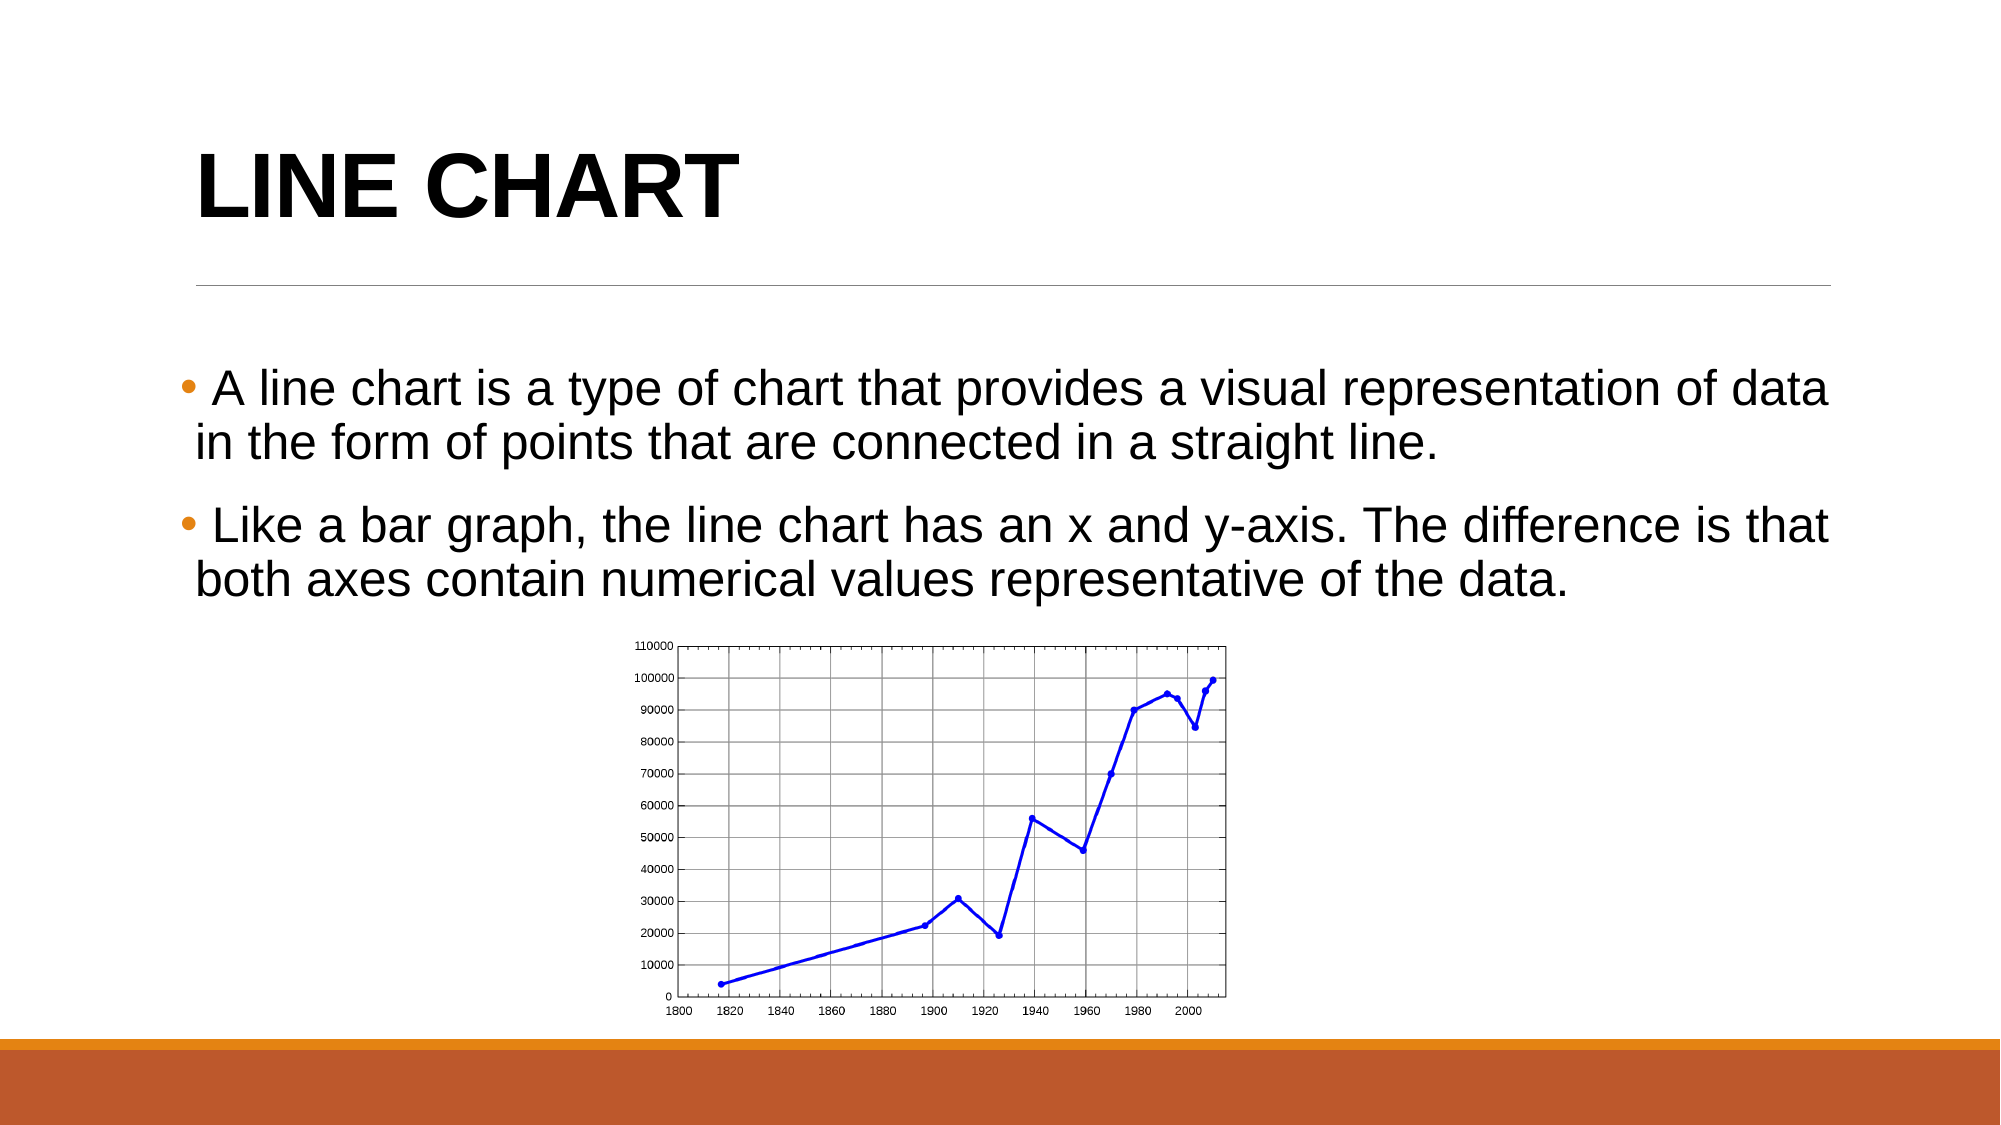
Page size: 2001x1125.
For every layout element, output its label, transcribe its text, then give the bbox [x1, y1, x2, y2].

picture [616, 633, 1243, 1025]
list A line chart is a type of chart that provides a visual representation of data in the form of points that are connected in a straight line. Like a bar graph, the line chart has an x and y-axis. The difference is that both axes contain numerical values representative of the data. [180, 354, 1830, 963]
title LINE CHART [180, 47, 1830, 244]
